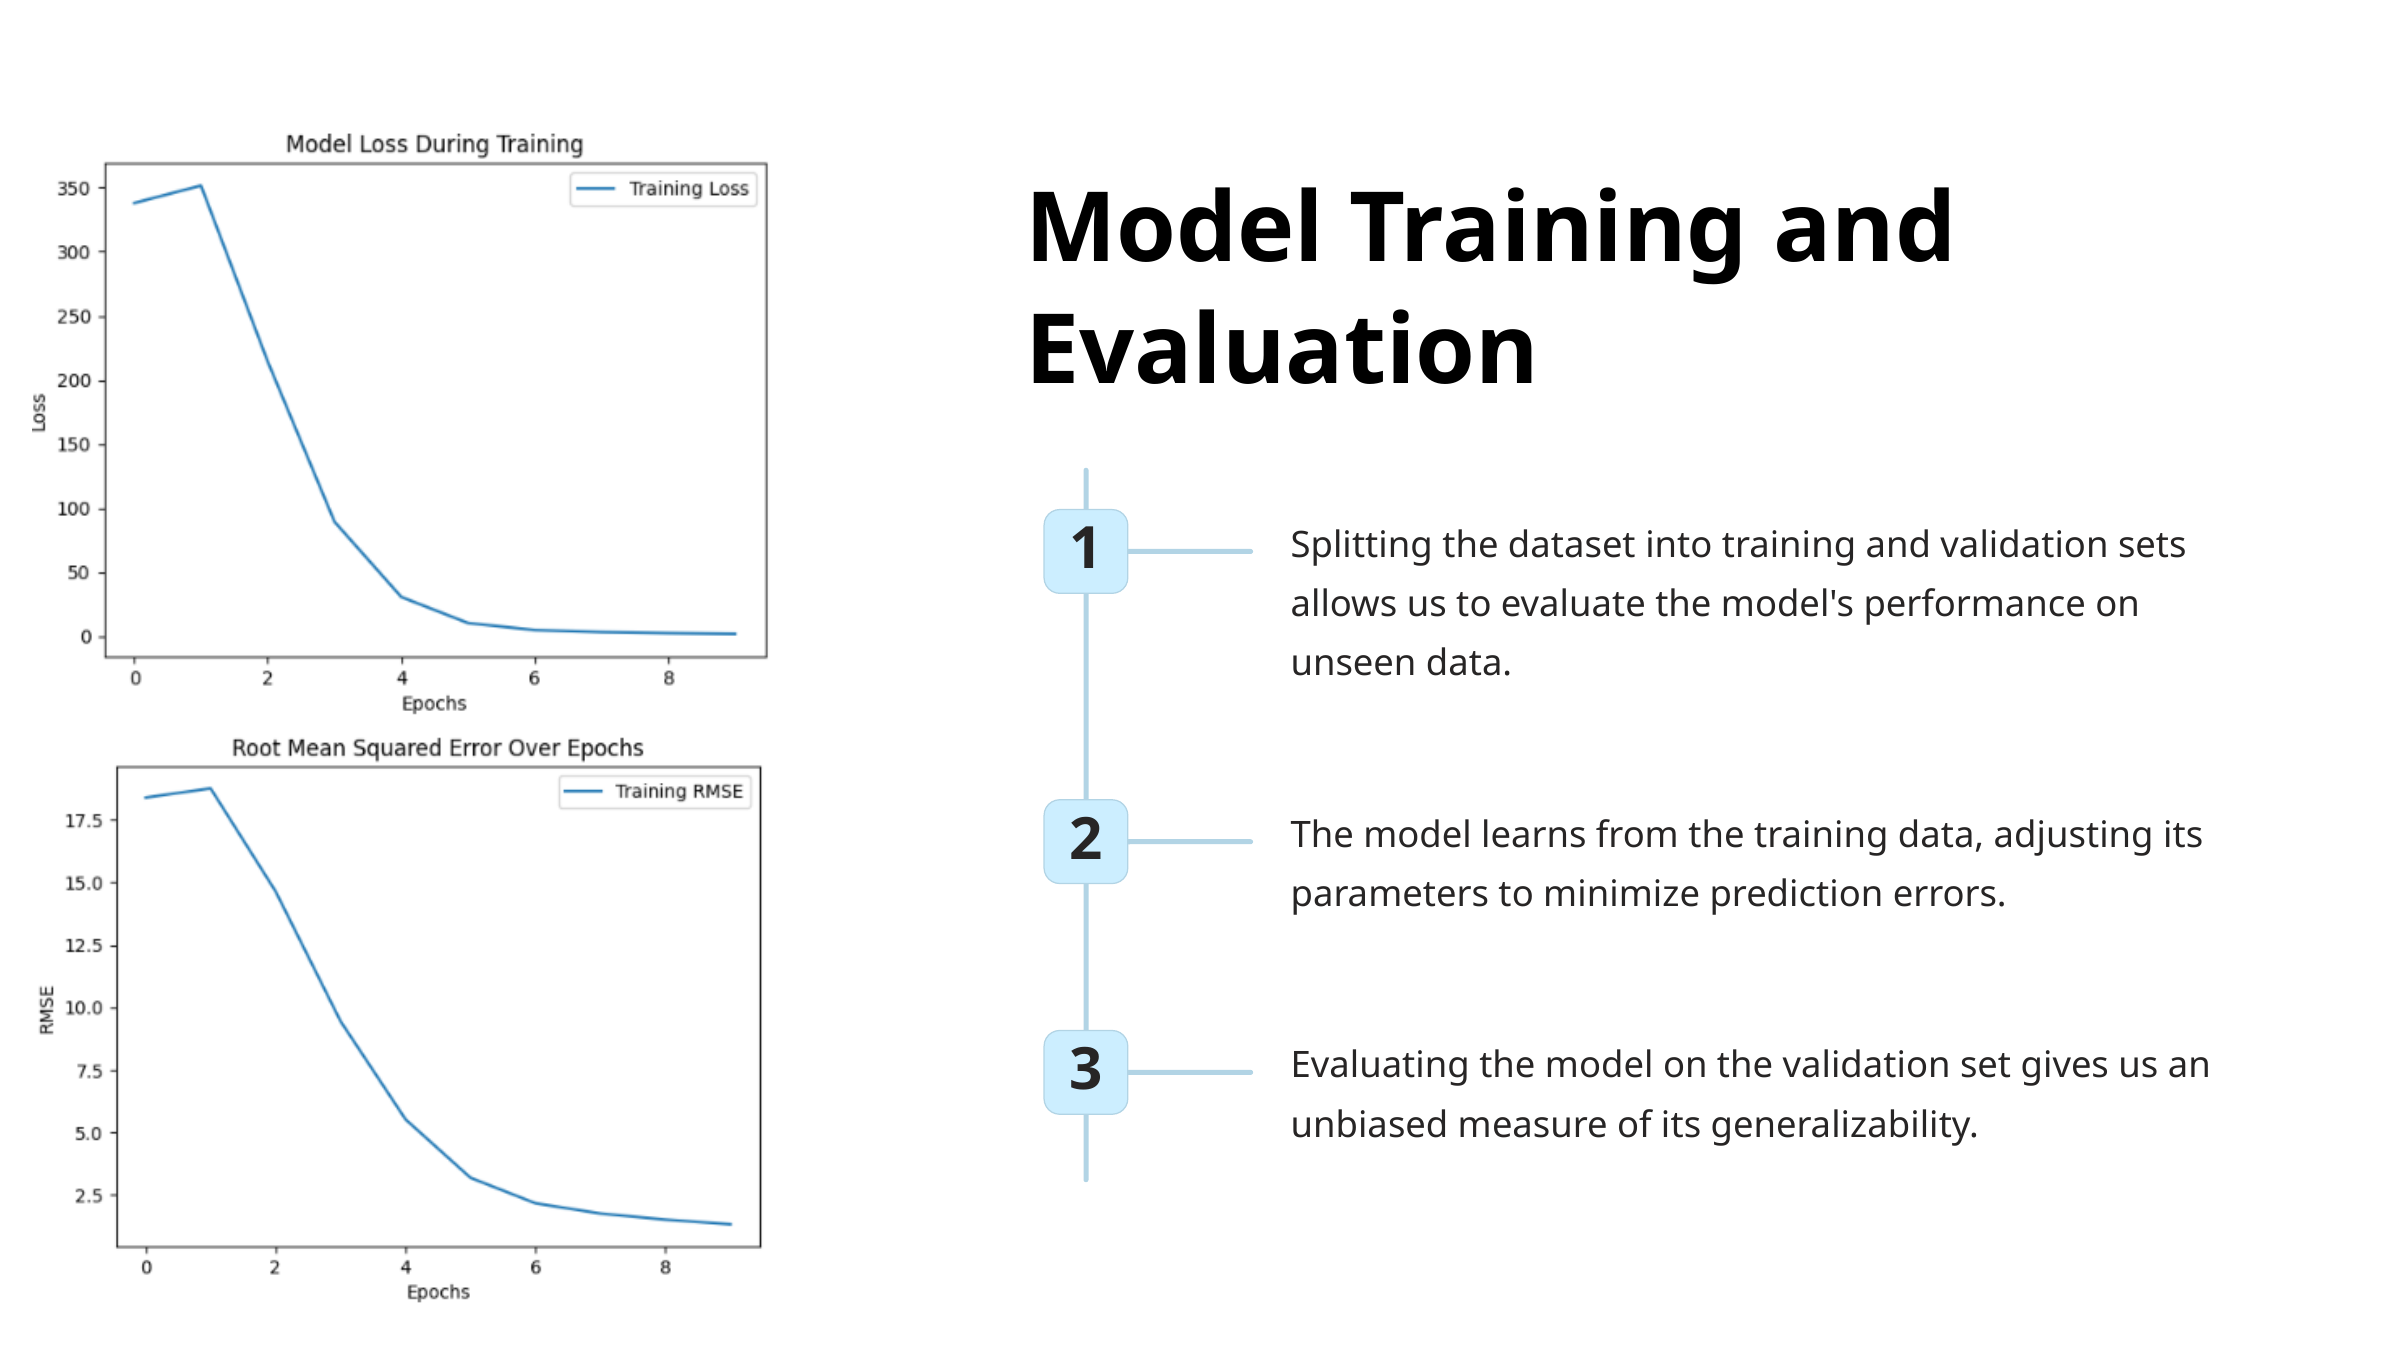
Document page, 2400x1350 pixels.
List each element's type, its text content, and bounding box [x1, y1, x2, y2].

text_box 1 [1073, 522, 1099, 581]
picture [31, 119, 803, 716]
text_box 2 [1069, 812, 1103, 872]
text_box Model Training and Evaluation [1025, 159, 2265, 404]
text_box [1083, 1115, 1089, 1183]
text_box [1128, 548, 1254, 554]
text_box [1044, 1030, 1128, 1115]
text_box [1083, 594, 1089, 799]
text_box [1044, 799, 1128, 884]
text_box The model learns from the training data, adjusting its parameters to minimize prediction errors. [1290, 795, 2270, 915]
text_box [1083, 884, 1089, 1030]
text_box Evaluating the model on the validation set gives us an unbiased measure of its generalizability. [1290, 1025, 2270, 1145]
text_box [1044, 509, 1128, 594]
picture [34, 721, 807, 1322]
text_box [1128, 839, 1254, 845]
text_box [1128, 1069, 1254, 1075]
text_box 3 [1069, 1043, 1103, 1102]
text_box Splitting the dataset into training and validation sets allows us to evaluate the model's performance on unseen data. [1290, 504, 2270, 684]
text_box [1083, 467, 1089, 509]
